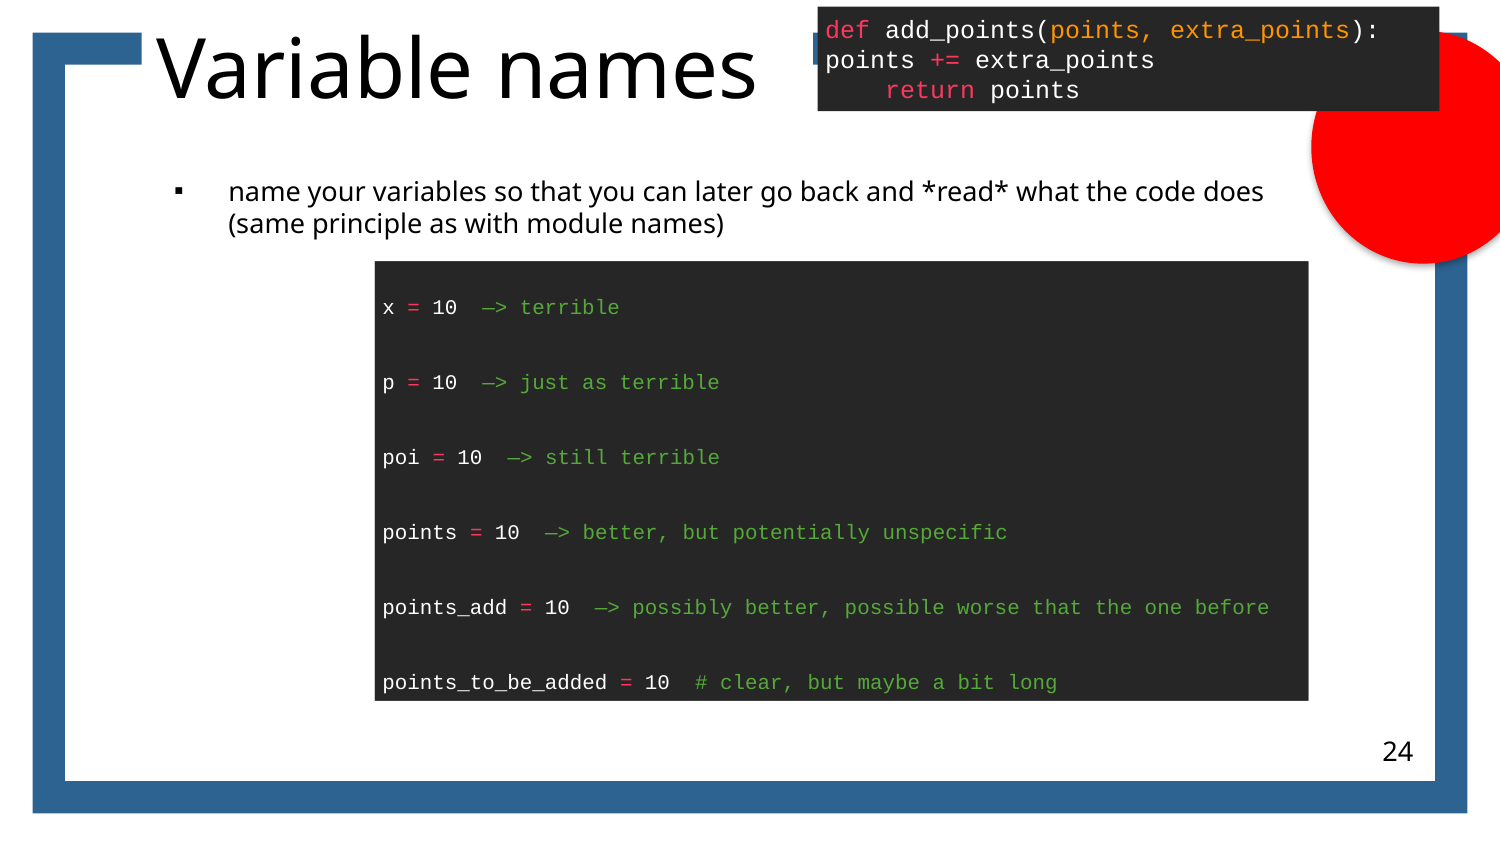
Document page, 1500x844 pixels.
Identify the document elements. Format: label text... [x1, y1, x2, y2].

text_box x = 10 —> terrible p = 10 —> just as terrible poi = 10 —> still terrible points = 10 —> better, but potentially unspecific points_add = 10 —> possibly better, possible worse that the one before points_to_be_added = 10 # clear, but maybe a bit long [374, 562, 1309, 701]
text_box [1313, 34, 1500, 262]
slide_number 24 [1363, 718, 1429, 788]
title Variable names [141, 0, 814, 151]
list name your variables so that you can later go back and *read* what the code does (same principle as with module names) [142, 158, 1358, 562]
text_box def add_points(points, extra_points): points += extra_points return points [817, 6, 1440, 112]
